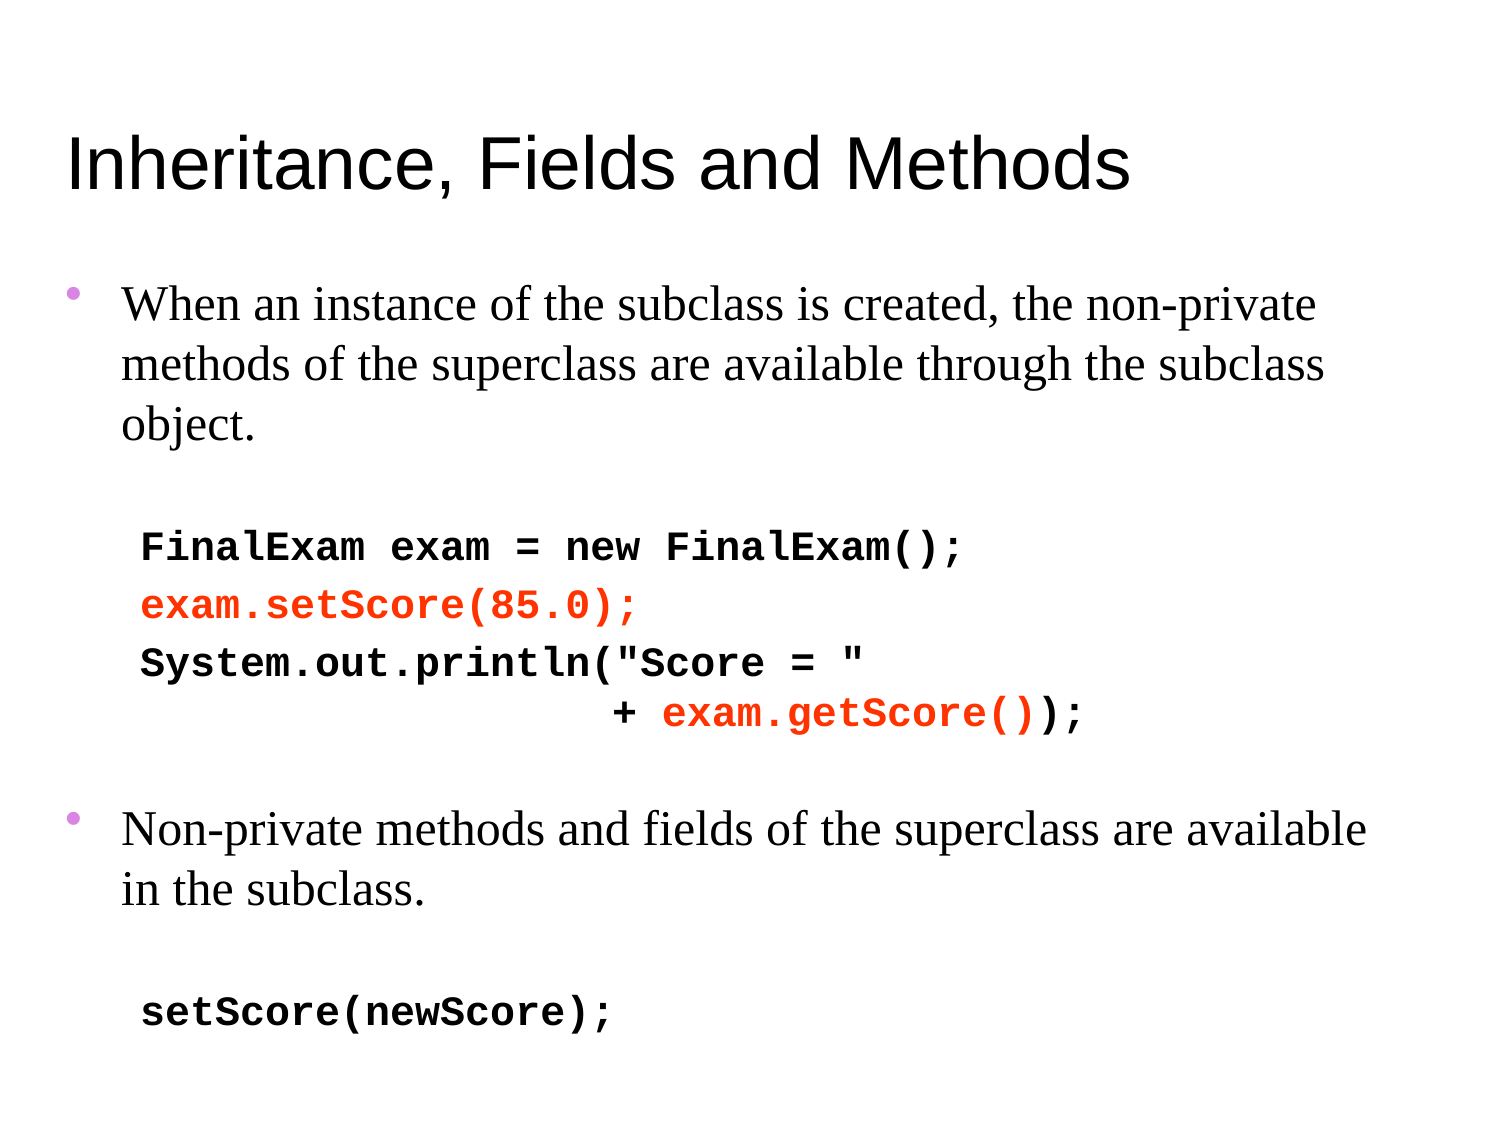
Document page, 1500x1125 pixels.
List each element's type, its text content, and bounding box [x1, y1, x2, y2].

title Inheritance, Fields and Methods [49, 49, 1463, 213]
list When an instance of the subclass is created, the non-private methods of the superclass are available through the subclass object. FinalExam exam = new FinalExam(); exam.setScore(85.0); System.out.println("Score = " + exam.getScore()); Non-private methods and fields of the superclass are available in the subclass. setScore(newScore); [49, 262, 1411, 1013]
